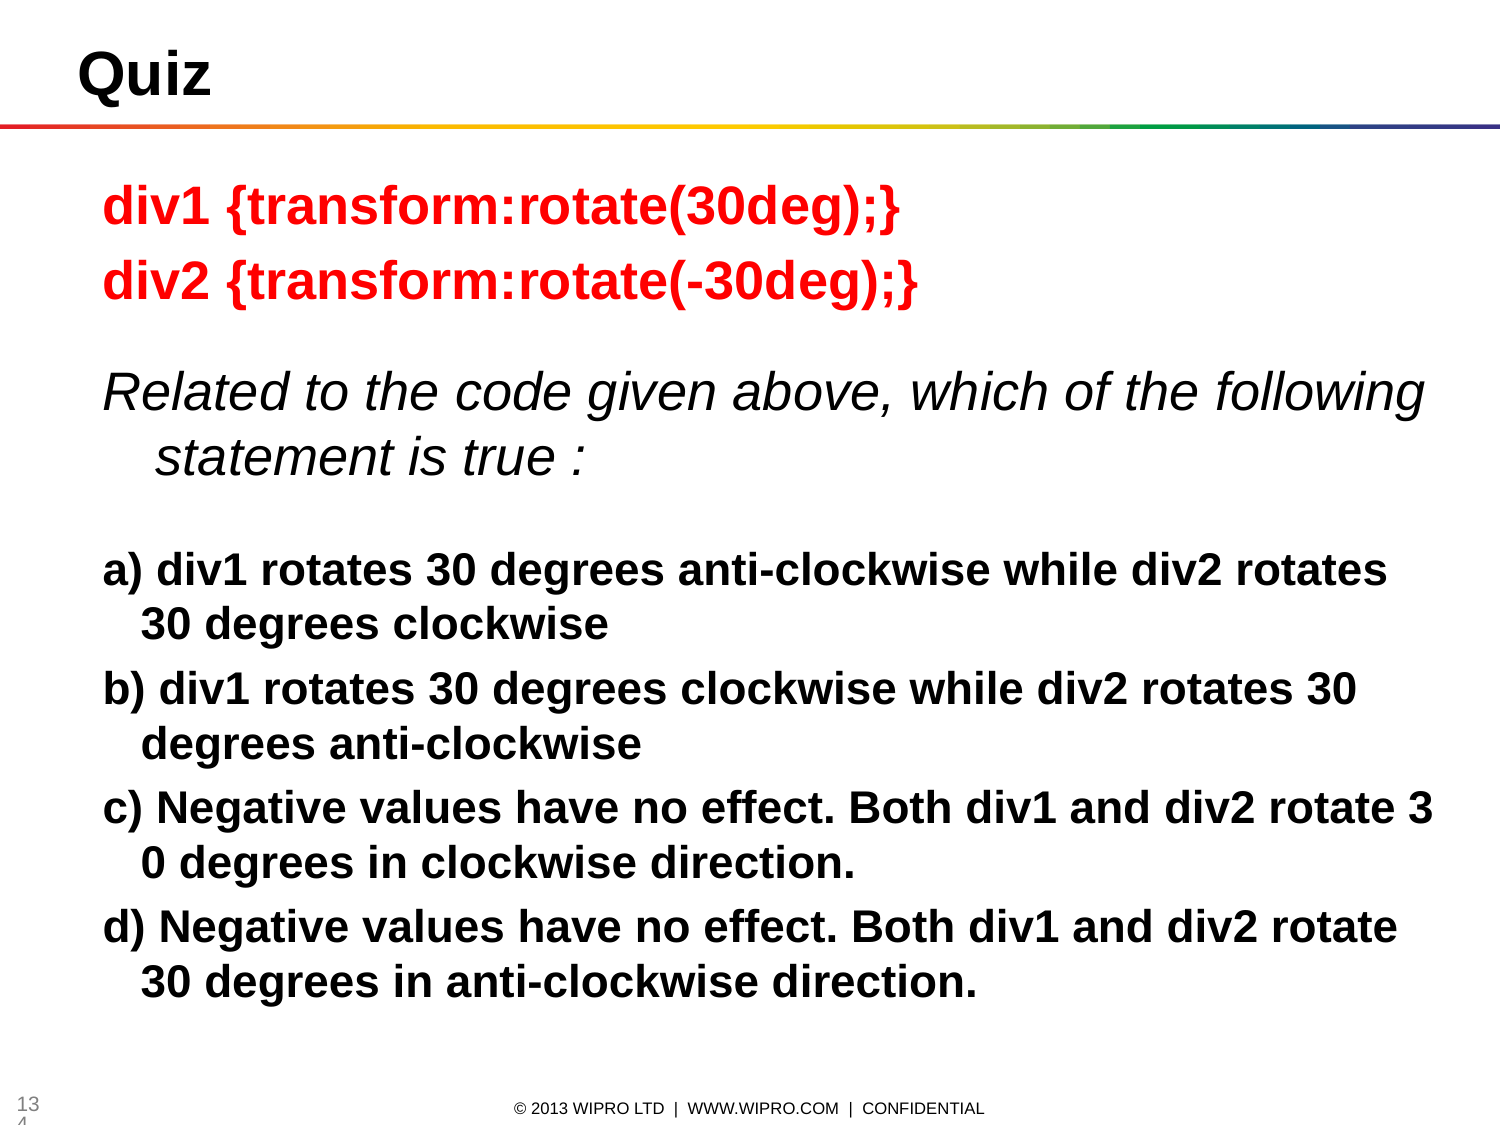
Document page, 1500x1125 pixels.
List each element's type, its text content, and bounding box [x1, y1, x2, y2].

title Quiz [62, 24, 1413, 116]
list div1 {transform:rotate(30deg);} div2 {transform:rotate(-30deg);} Related to the code given above, which of the following statement is true : a) div1 rotates 30 degrees anti-clockwise while div2 rotates 30 degrees clockwise b) div1 rotates 30 degrees clockwise while div2 rotates 30 degrees anti-clockwise c) Negative values have no effect. Both div1 and div2 rotate 30 degrees in clockwise direction. d) Negative values have no effect. Both div1 and div2 rotate 30 degrees in anti-clockwise direction. [87, 162, 1450, 1050]
